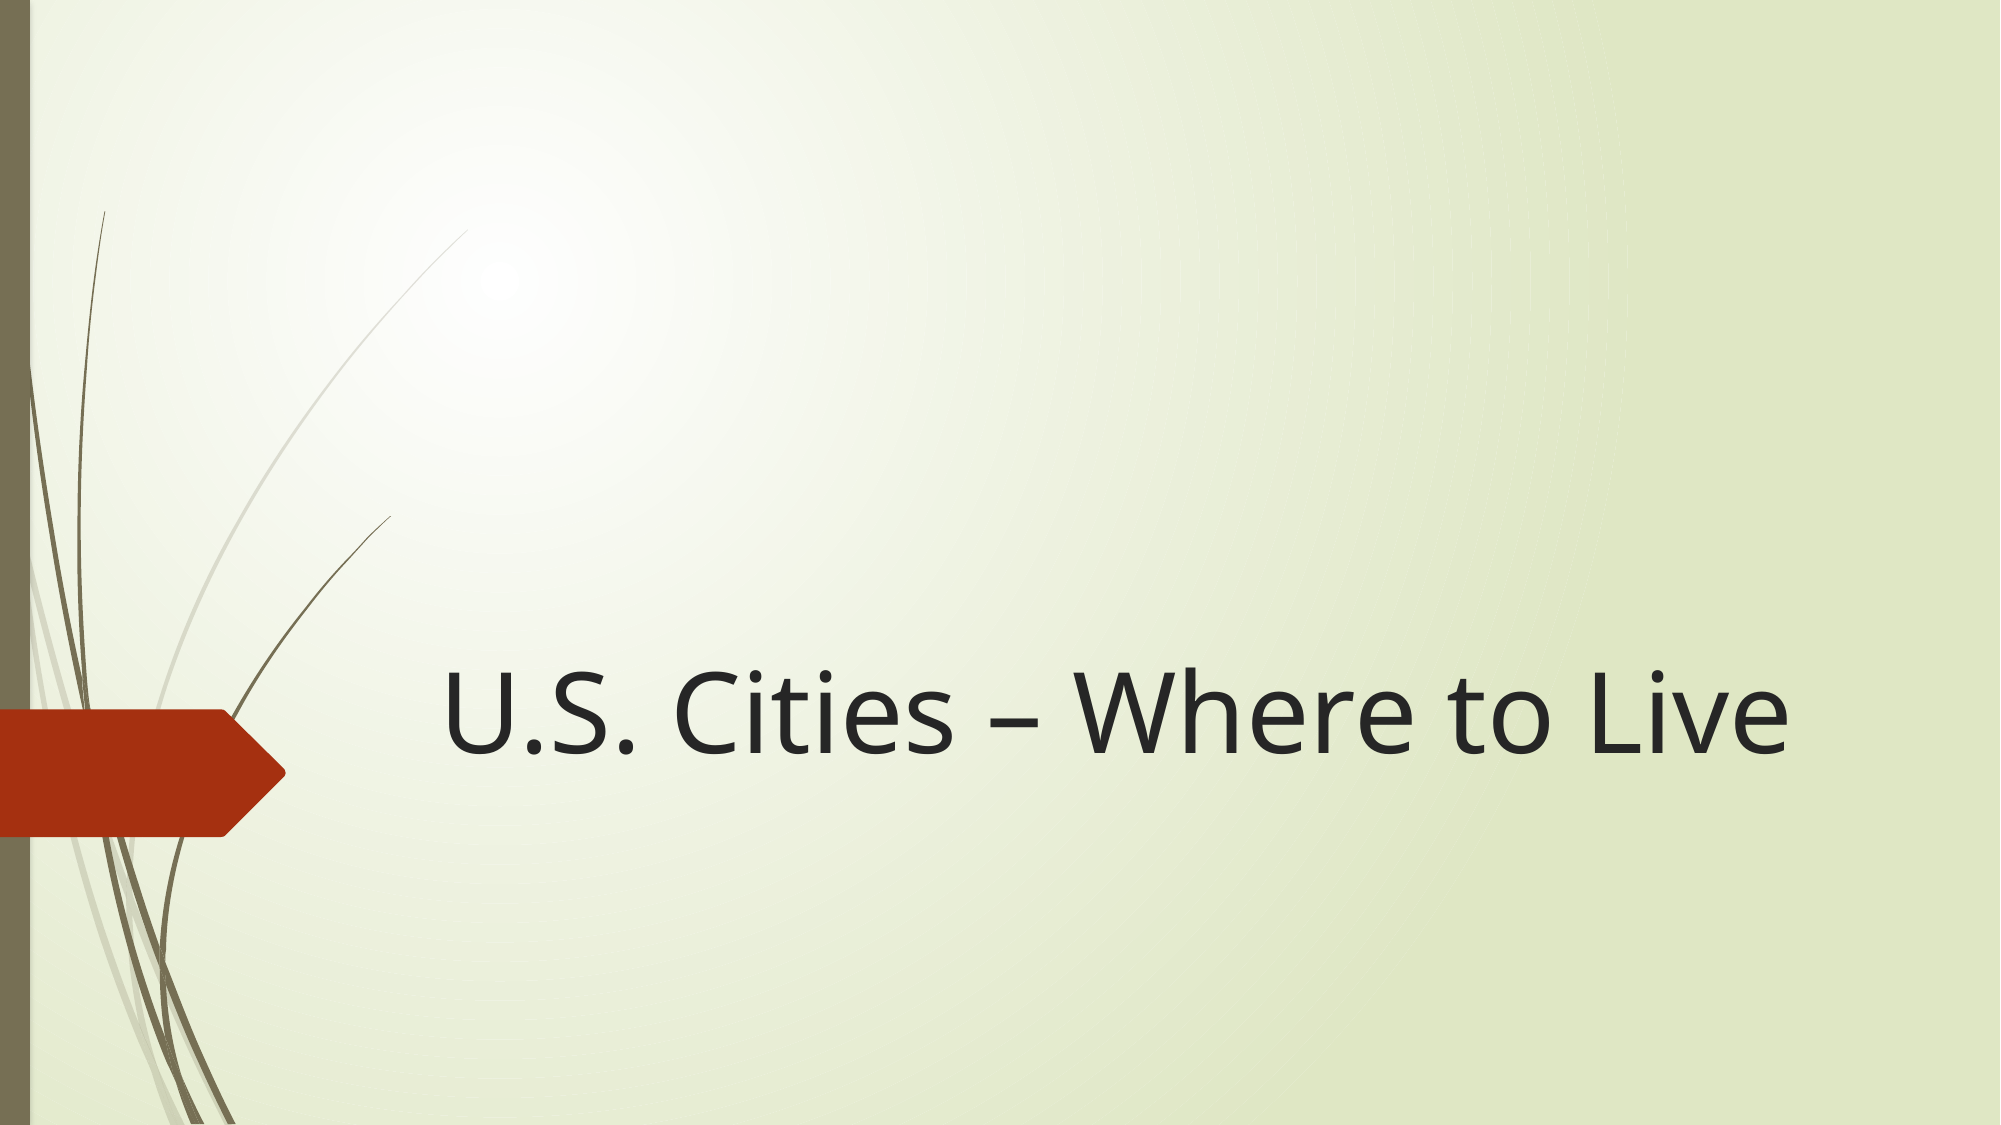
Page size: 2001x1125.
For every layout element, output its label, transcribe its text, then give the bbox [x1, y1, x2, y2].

title U.S. Cities – Where to Live [424, 412, 1888, 784]
